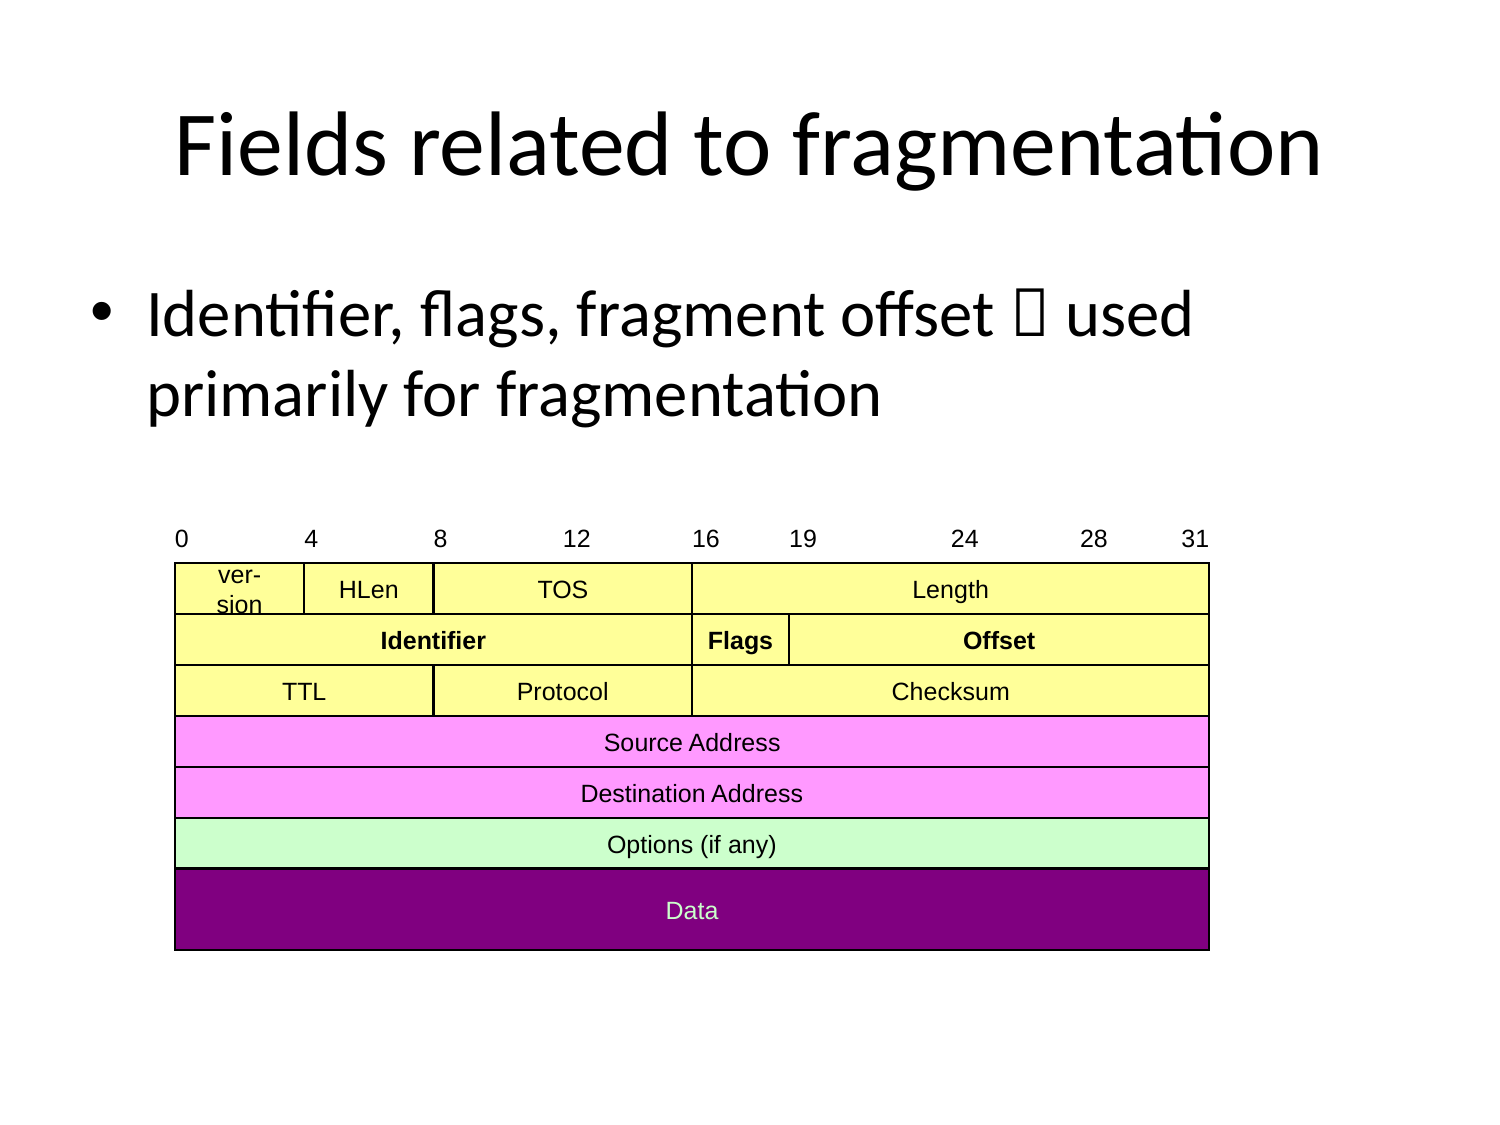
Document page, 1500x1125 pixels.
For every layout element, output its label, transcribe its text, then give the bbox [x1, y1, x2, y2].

title Fields related to fragmentation [75, 45, 1425, 233]
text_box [174, 512, 1210, 951]
list Identifier, flags, fragment offset  used primarily for fragmentation [75, 262, 1425, 1005]
